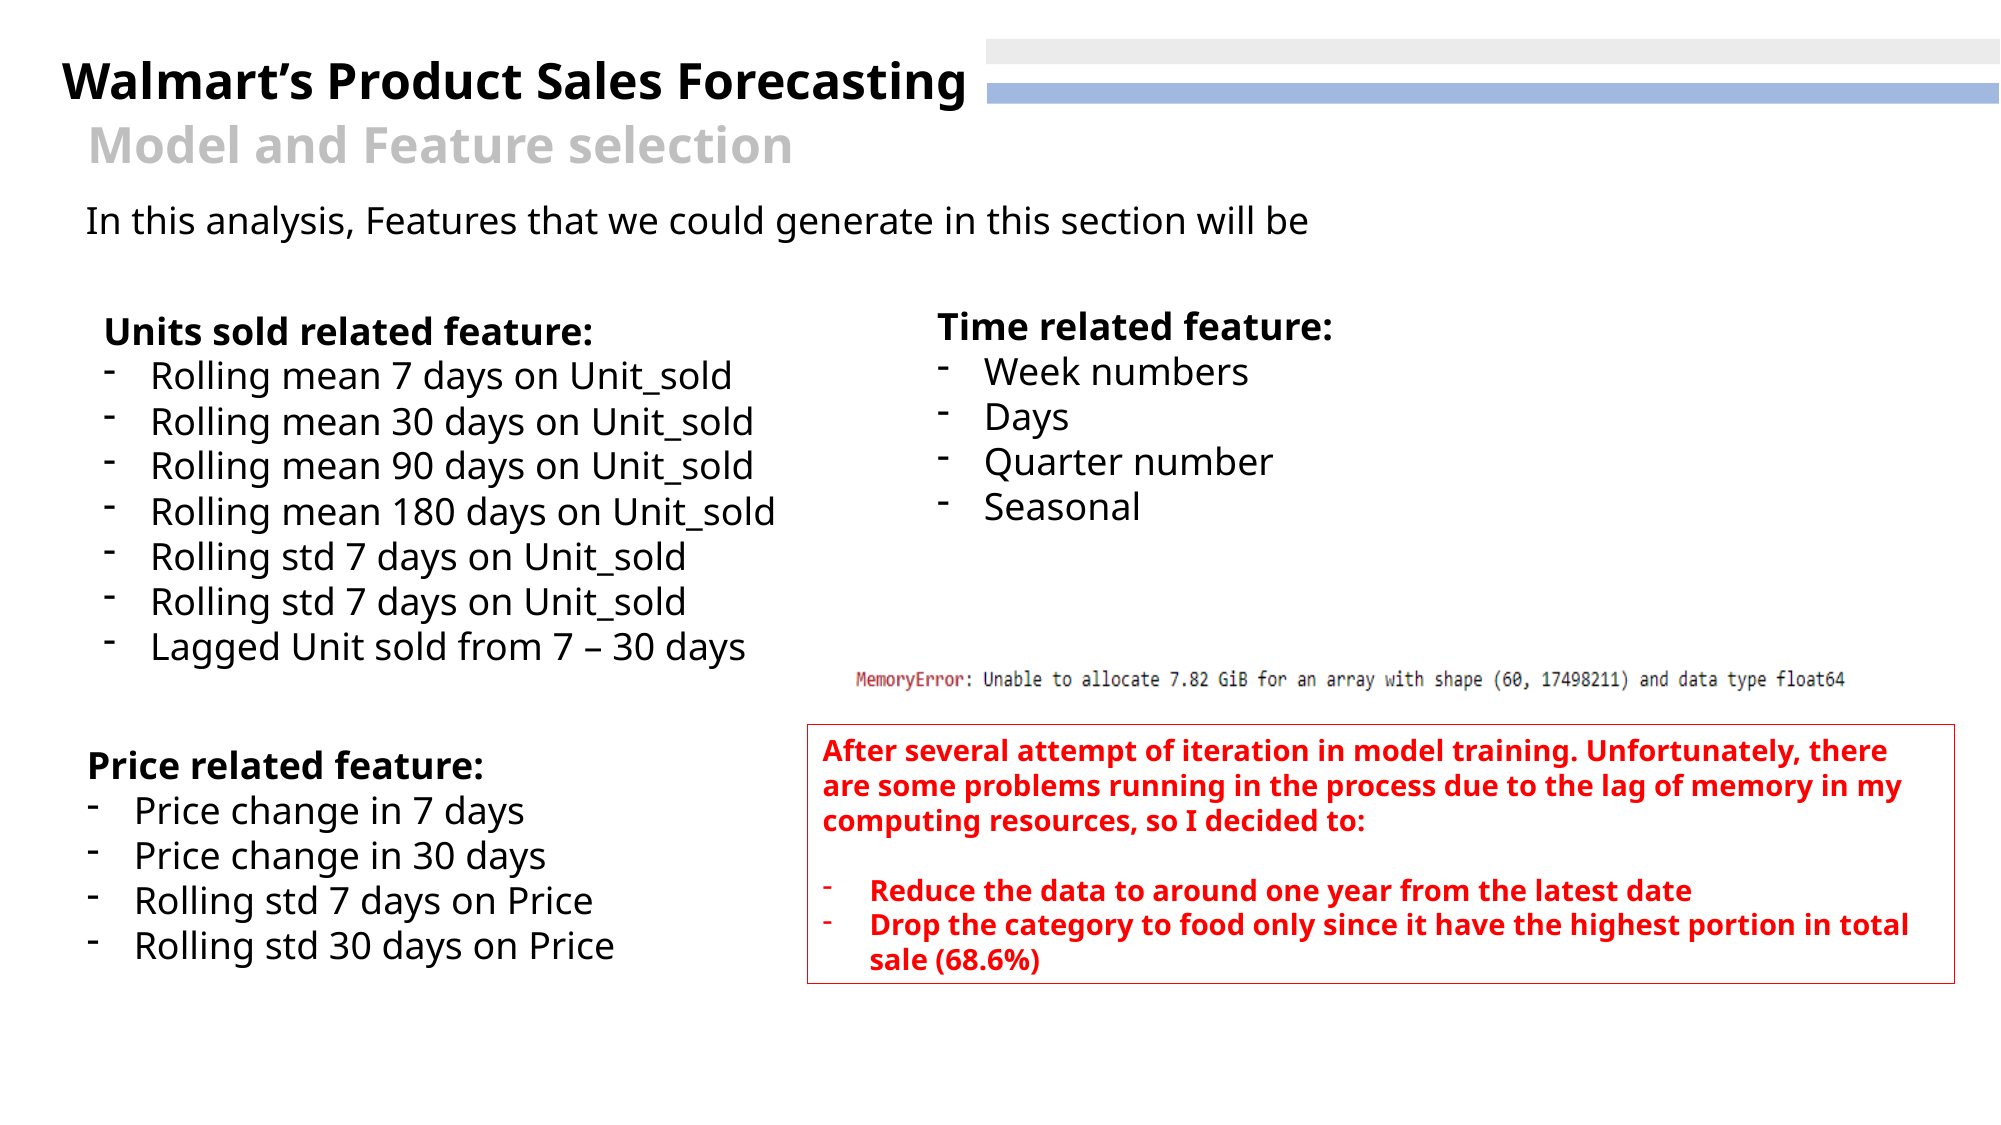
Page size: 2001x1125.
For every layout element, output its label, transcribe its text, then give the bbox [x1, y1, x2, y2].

text_box Walmart’s Product Sales Forecasting [47, 19, 1062, 147]
text_box Units sold related feature: Rolling mean 7 days on Unit_sold Rolling mean 30 days on Unit_sold Rolling mean 90 days on Unit_sold Rolling mean 180 days on Unit_sold Rolling std 7 days on Unit_sold Rolling std 7 days on Unit_sold Lagged Unit sold from 7 – 30 days [88, 300, 917, 675]
text_box [986, 82, 2000, 105]
text_box After several attempt of iteration in model training. Unfortunately, there are some problems running in the process due to the lag of memory in my computing resources, so I decided to: Reduce the data to around one year from the latest date Drop the category to food only since it have the highest portion in total sale (68.6%) [807, 724, 1955, 984]
text_box [985, 38, 2000, 65]
text_box Model and Feature selection [72, 107, 1354, 186]
text_box In this analysis, Features that we could generate in this section will be [71, 189, 1590, 295]
text_box Time related feature: Week numbers Days Quarter number Seasonal [922, 295, 1590, 536]
text_box Price related feature: Price change in 7 days Price change in 30 days Rolling std 7 days on Price Rolling std 30 days on Price [72, 734, 740, 975]
picture [807, 644, 1955, 721]
